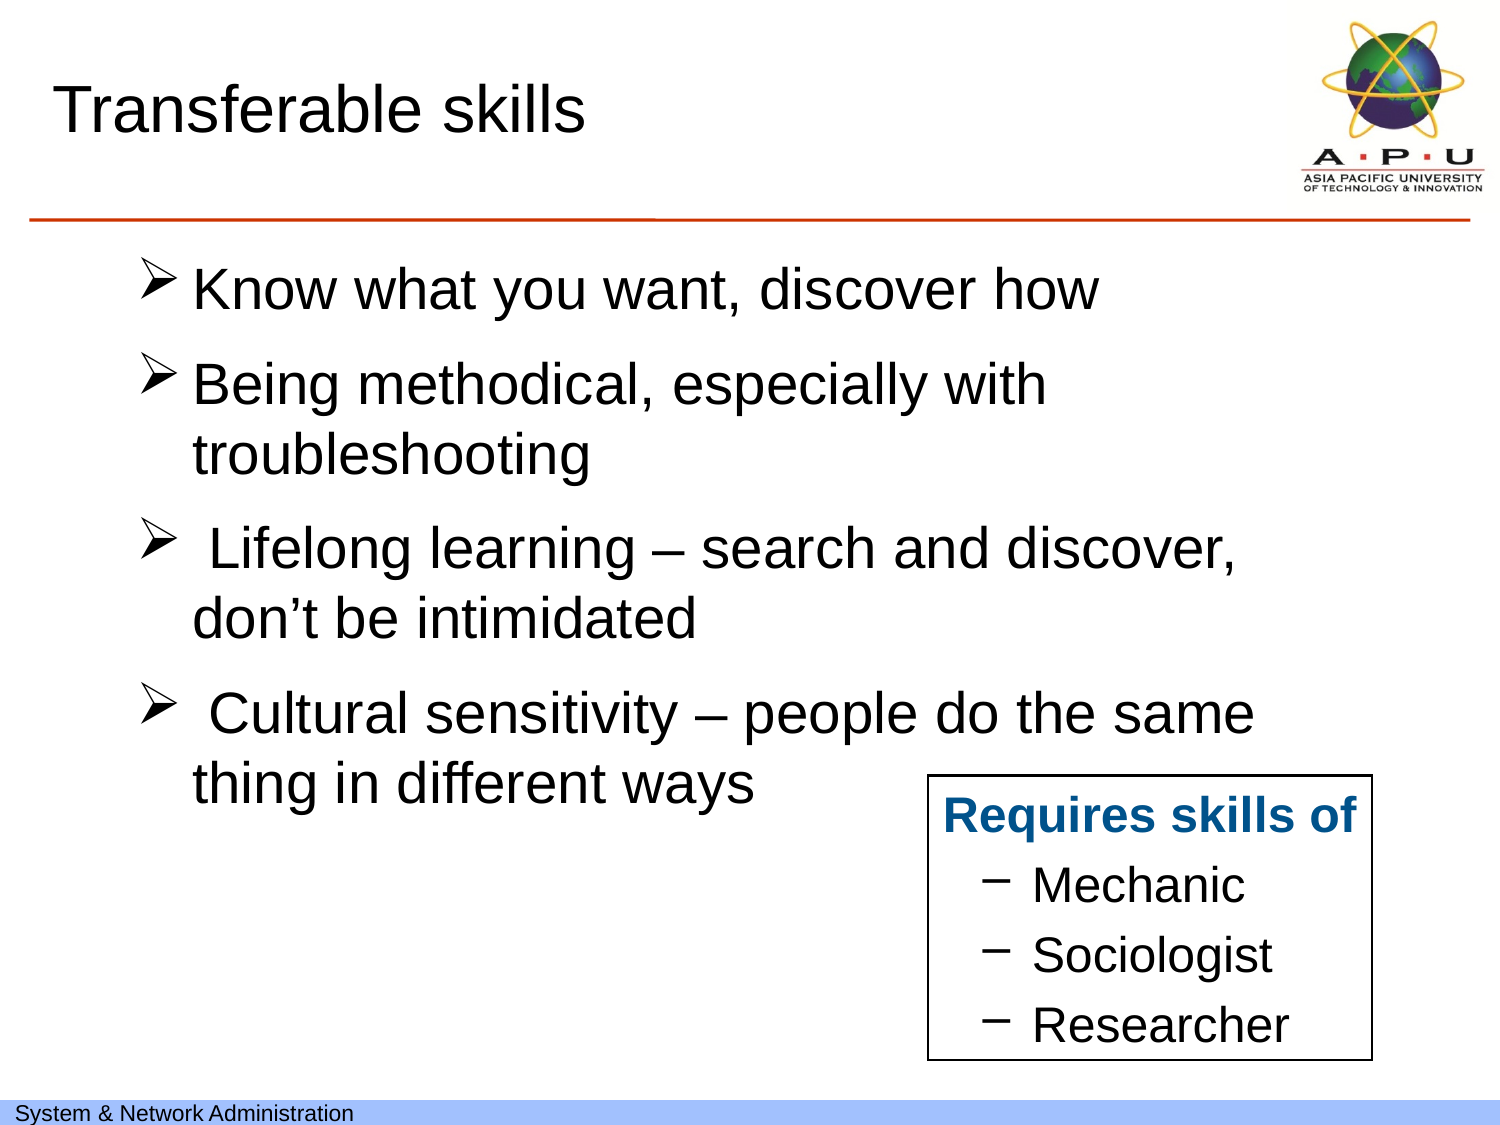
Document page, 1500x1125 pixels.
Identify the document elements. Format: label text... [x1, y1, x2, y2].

text_box Know what you want, discover how Being methodical, especially with troubleshooting Lifelong learning – search and discover, don’t be intimidated Cultural sensitivity – people do the same thing in different ways [121, 243, 1276, 823]
picture [1287, 0, 1500, 213]
title Transferable skills [37, 24, 1117, 188]
text_box Requires skills of Mechanic Sociologist Researcher [928, 775, 1373, 1061]
